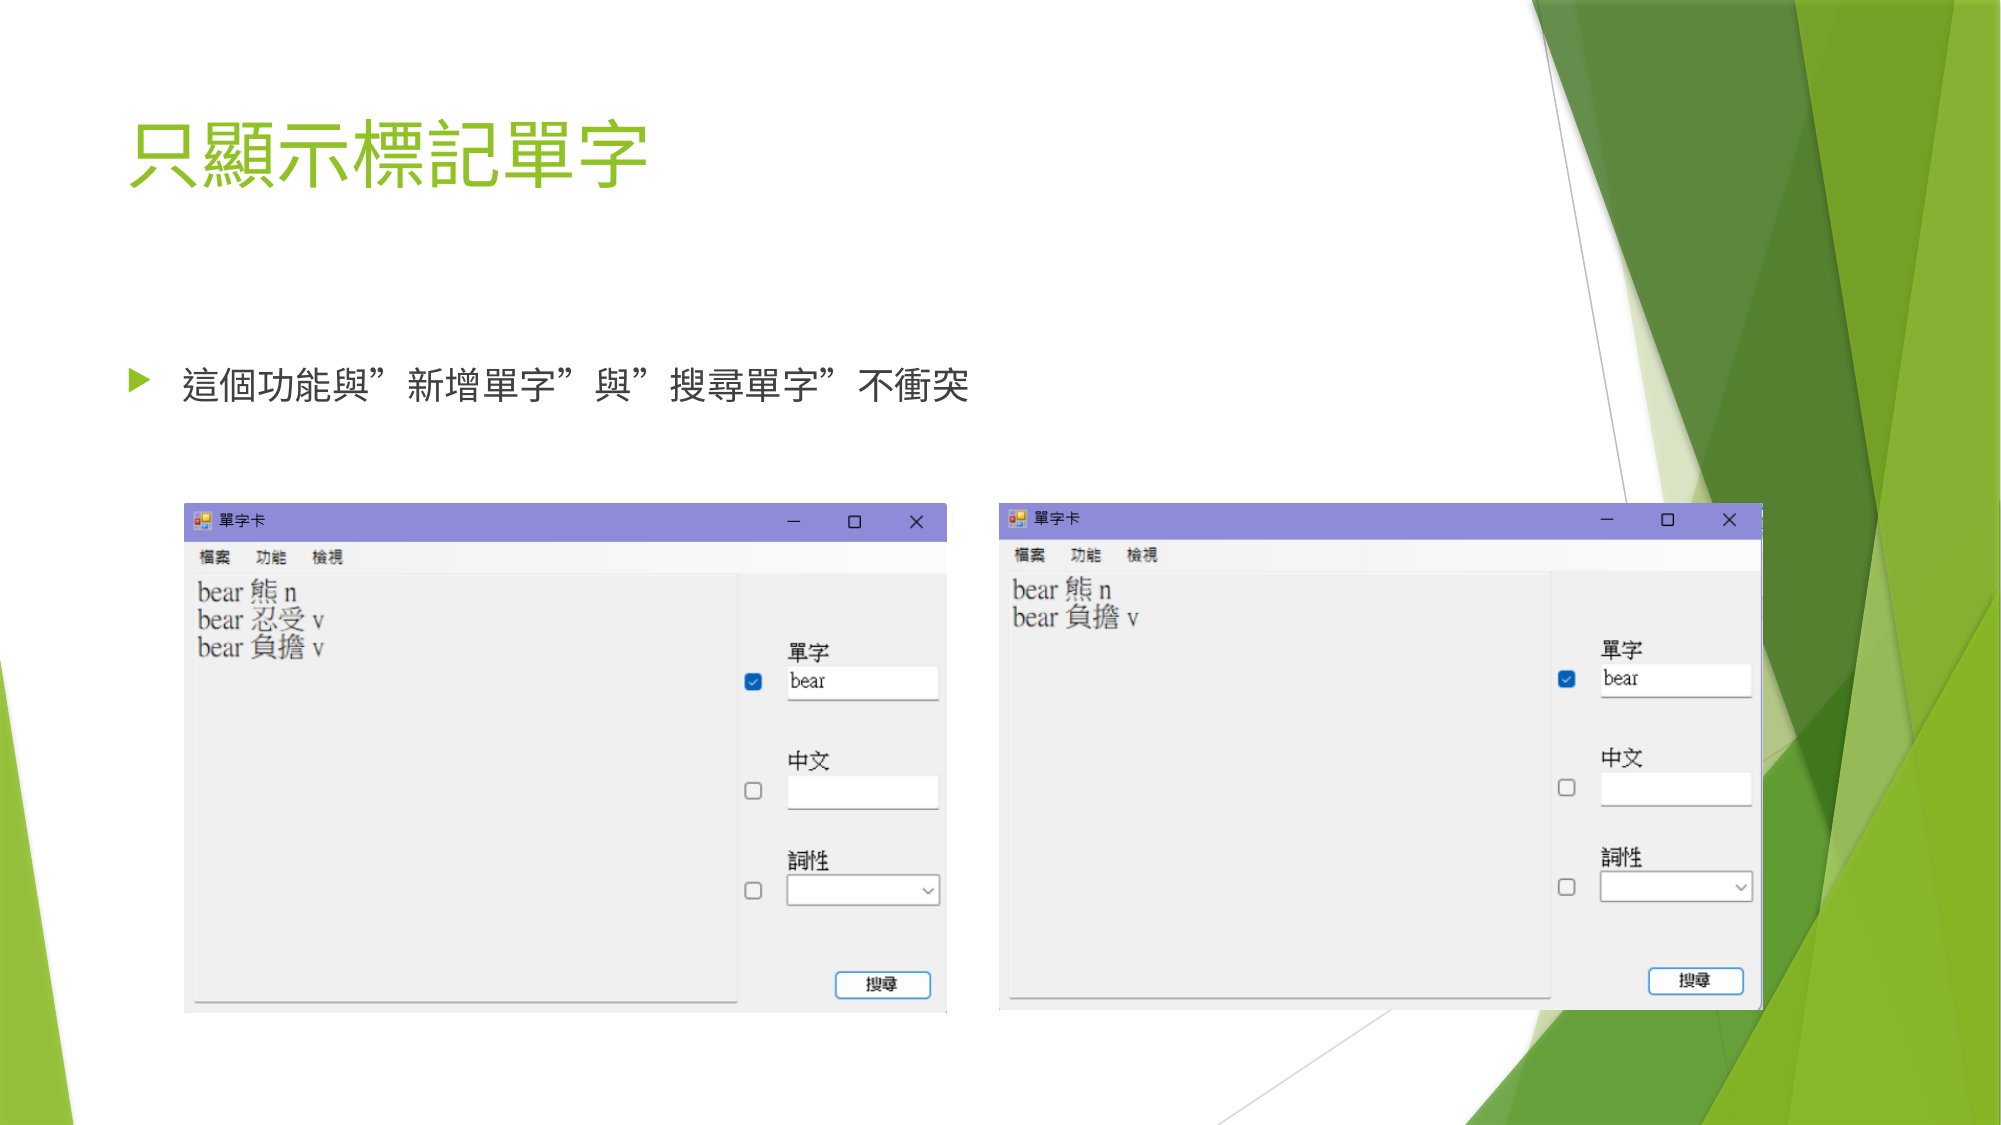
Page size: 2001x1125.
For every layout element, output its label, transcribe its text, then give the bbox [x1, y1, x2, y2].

title 只顯示標記單字 [111, 99, 1522, 317]
list 這個功能與”新增單字”與”搜尋單字”不衝突 [111, 354, 1522, 992]
picture [183, 502, 948, 1013]
picture [999, 503, 1763, 1010]
